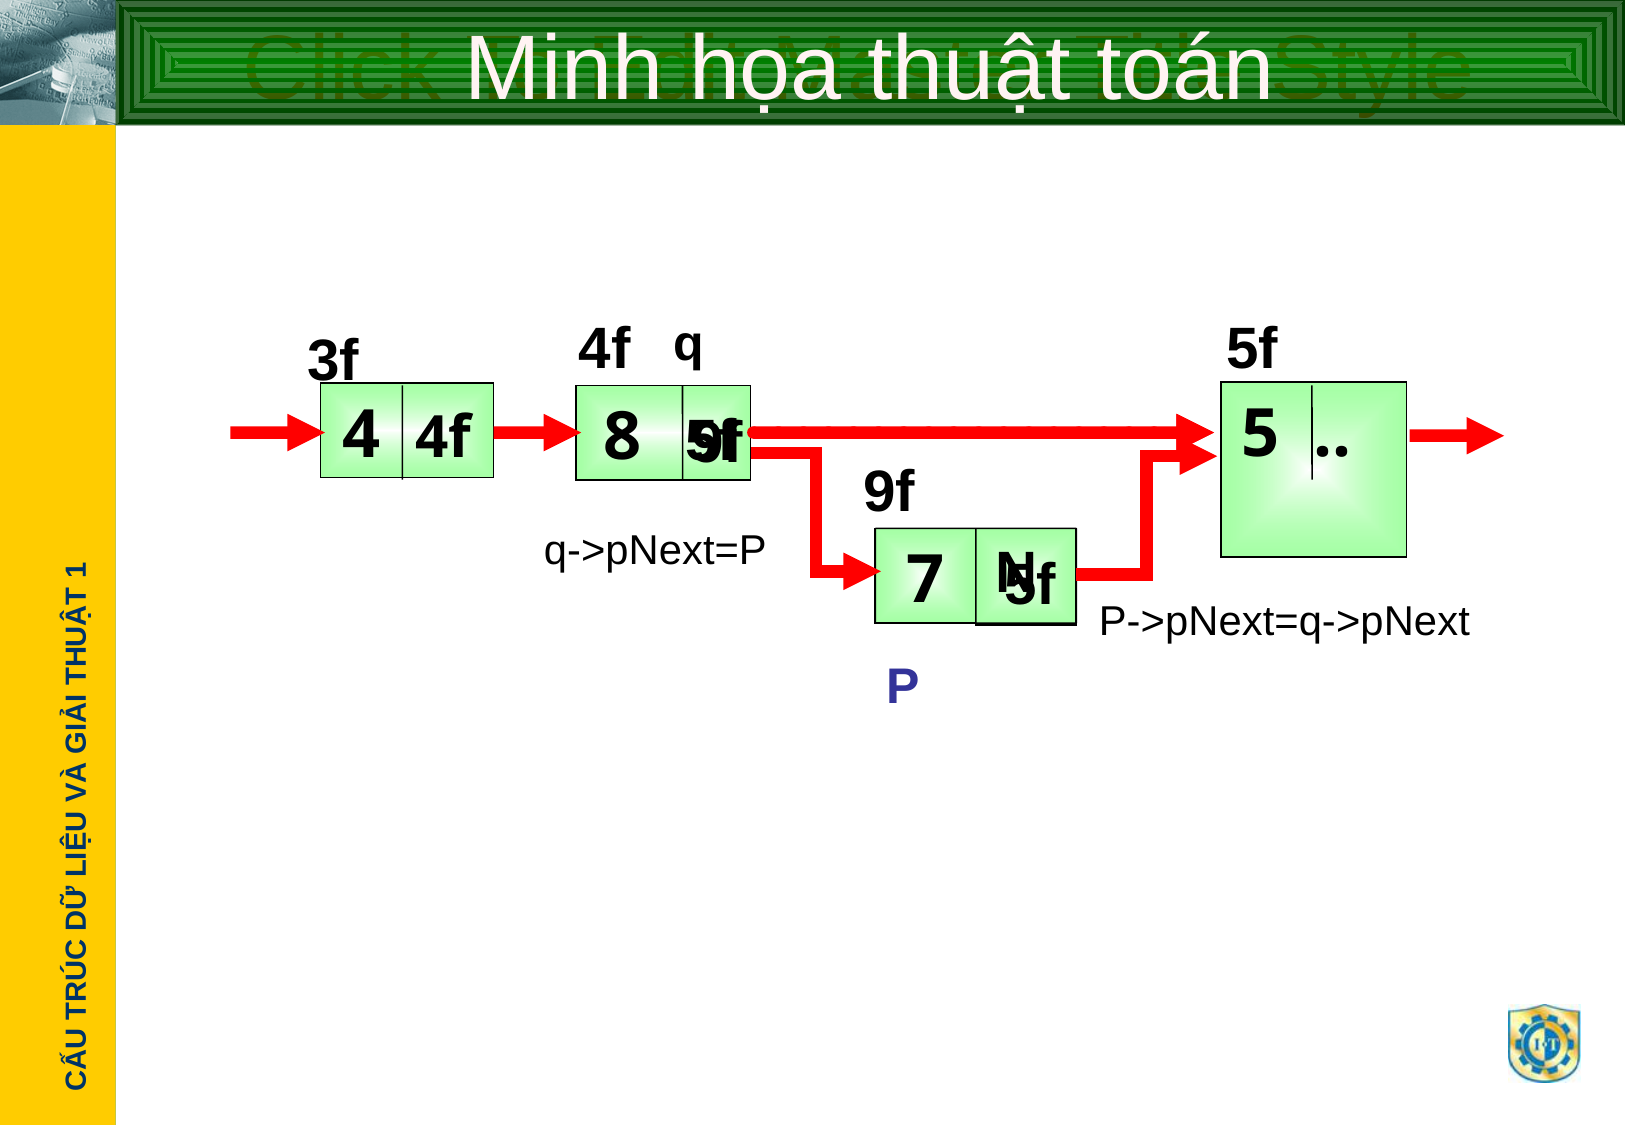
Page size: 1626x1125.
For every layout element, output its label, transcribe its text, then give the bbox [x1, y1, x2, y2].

text_box [1201, 426, 1215, 439]
text_box q [658, 302, 730, 378]
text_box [750, 452, 882, 572]
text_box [1075, 455, 1218, 575]
text_box 9f [676, 397, 759, 482]
text_box 3f [292, 314, 376, 400]
text_box 8 [683, 385, 751, 394]
text_box 4f [564, 302, 648, 388]
text_box 8 [576, 385, 682, 480]
title Minh họa thuật toán [115, 0, 1625, 126]
text_box P [871, 646, 978, 722]
picture [0, 0, 115, 125]
text_box 5f [670, 394, 754, 480]
text_box P->pNext=q->pNext [1084, 586, 1498, 651]
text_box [874, 528, 1077, 626]
text_box [493, 426, 582, 439]
text_box 4 4f [320, 383, 494, 478]
text_box 5 .. [1221, 382, 1407, 557]
picture [1508, 1004, 1581, 1083]
text_box [1409, 429, 1505, 442]
text_box [230, 426, 325, 439]
text_box 5f [1211, 302, 1295, 388]
text_box q->pNext=P [528, 515, 801, 581]
text_box 9f [848, 445, 932, 526]
